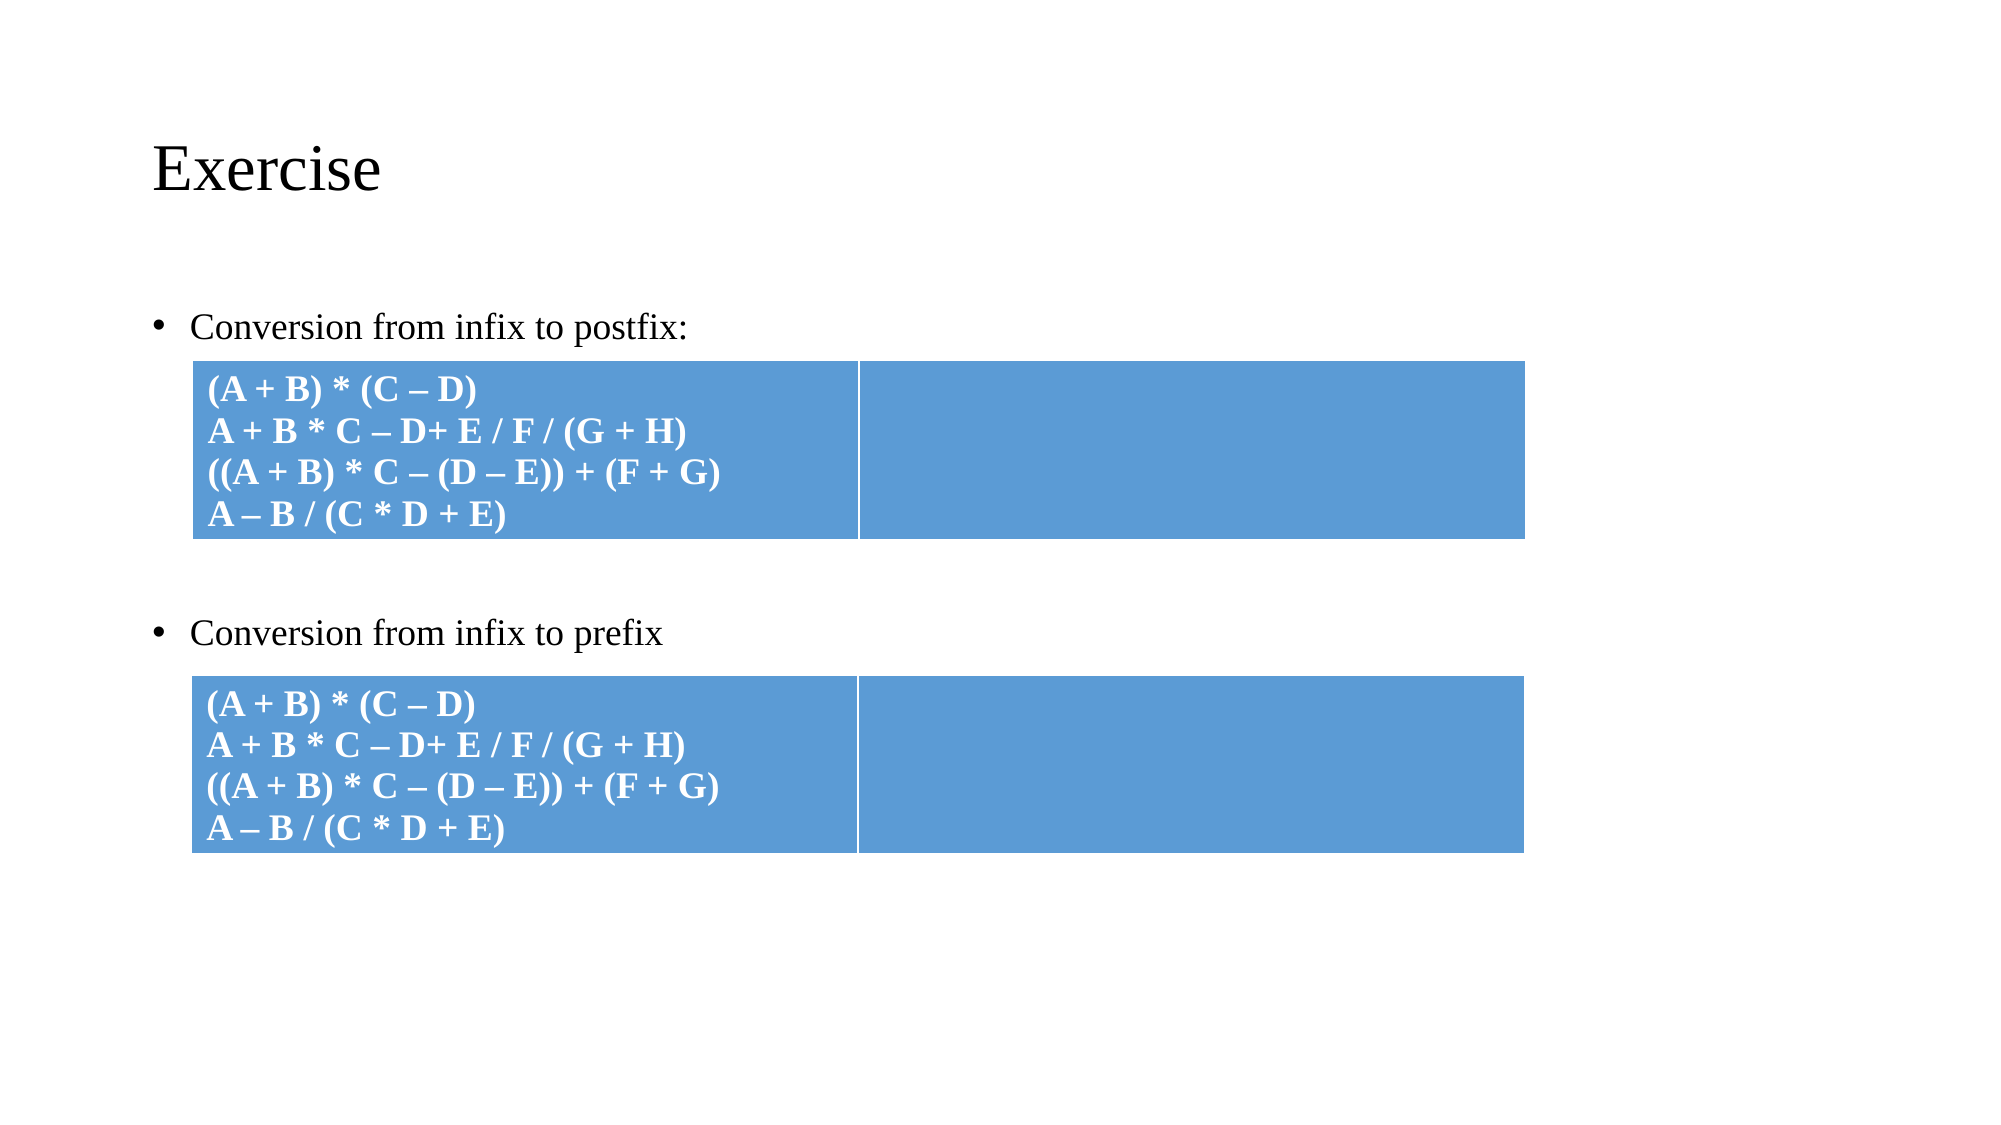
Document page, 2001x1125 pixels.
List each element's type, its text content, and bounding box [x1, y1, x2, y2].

table_header [859, 676, 1524, 853]
table_header (A + B) * (C – D) A + B * C – D+ E / F / (G + H) ((A + B) * C – (D – E)) + (F + G) A – B / (C * D + E) [193, 361, 858, 539]
title Exercise [137, 59, 1863, 278]
list Conversion from infix to postfix: Conversion from infix to prefix [137, 299, 1863, 1014]
table_header [860, 361, 1525, 539]
table_header (A + B) * (C – D) A + B * C – D+ E / F / (G + H) ((A + B) * C – (D – E)) + (F + G) A – B / (C * D + E) [192, 676, 857, 853]
